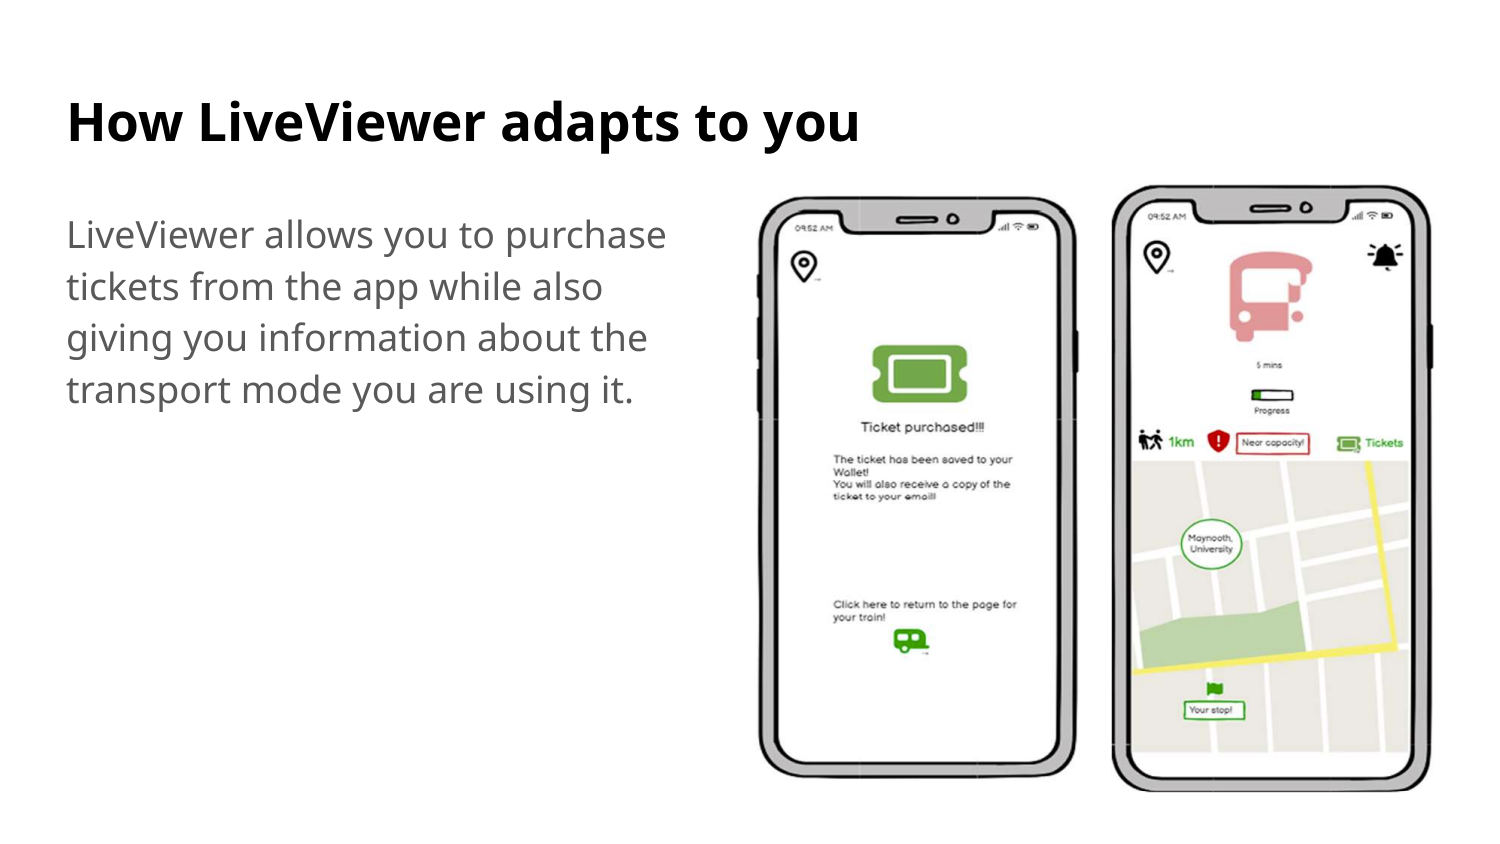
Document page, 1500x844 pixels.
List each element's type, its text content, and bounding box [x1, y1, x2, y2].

title How LiveViewer adapts to you [51, 72, 1449, 167]
picture [721, 166, 1450, 793]
list LiveViewer allows you to purchase tickets from the app while also giving you information about the transport mode you are using it. [51, 189, 716, 750]
